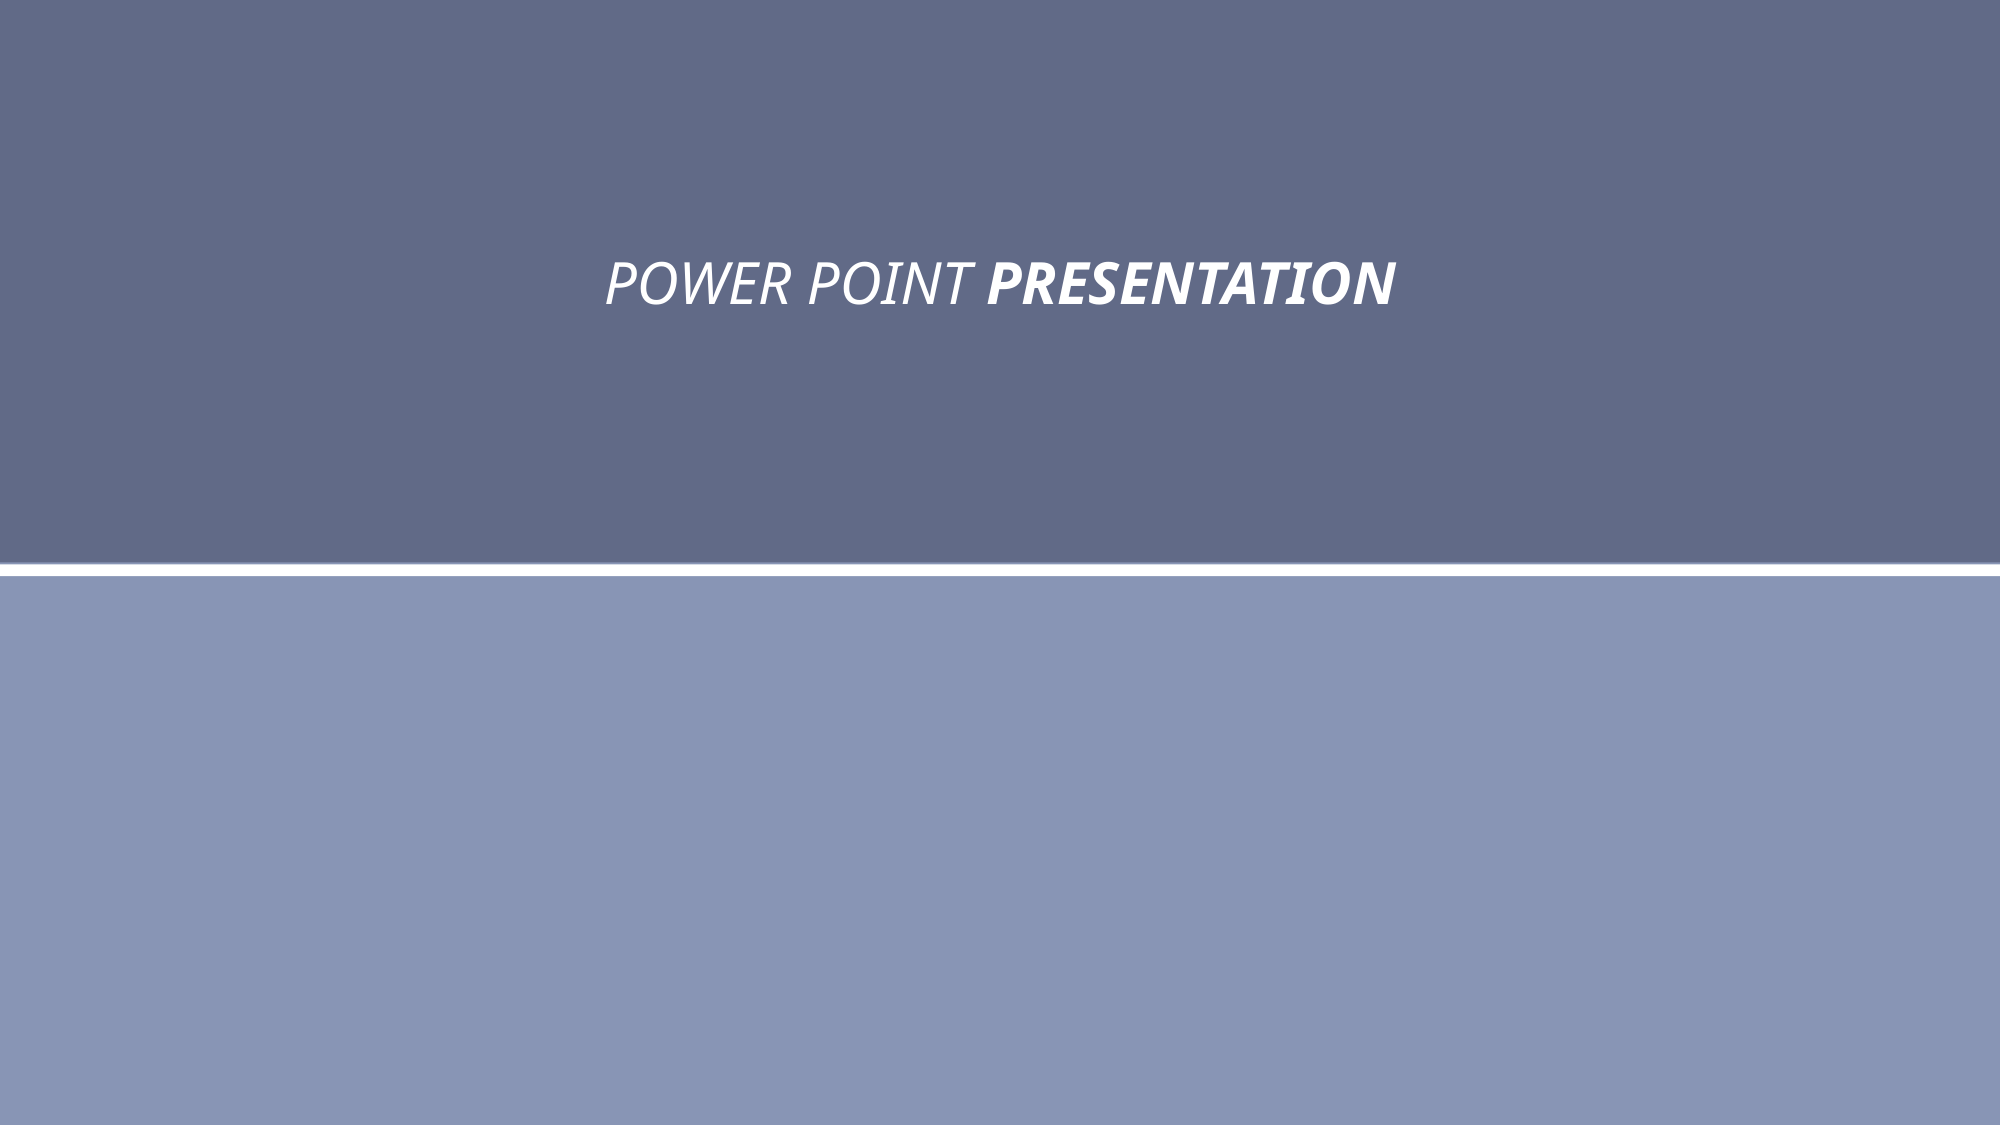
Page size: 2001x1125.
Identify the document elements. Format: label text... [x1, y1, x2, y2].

text_box [0, 563, 2000, 577]
text_box POWER POINT PRESENTATION [0, 0, 2000, 563]
text_box [0, 577, 2000, 1125]
